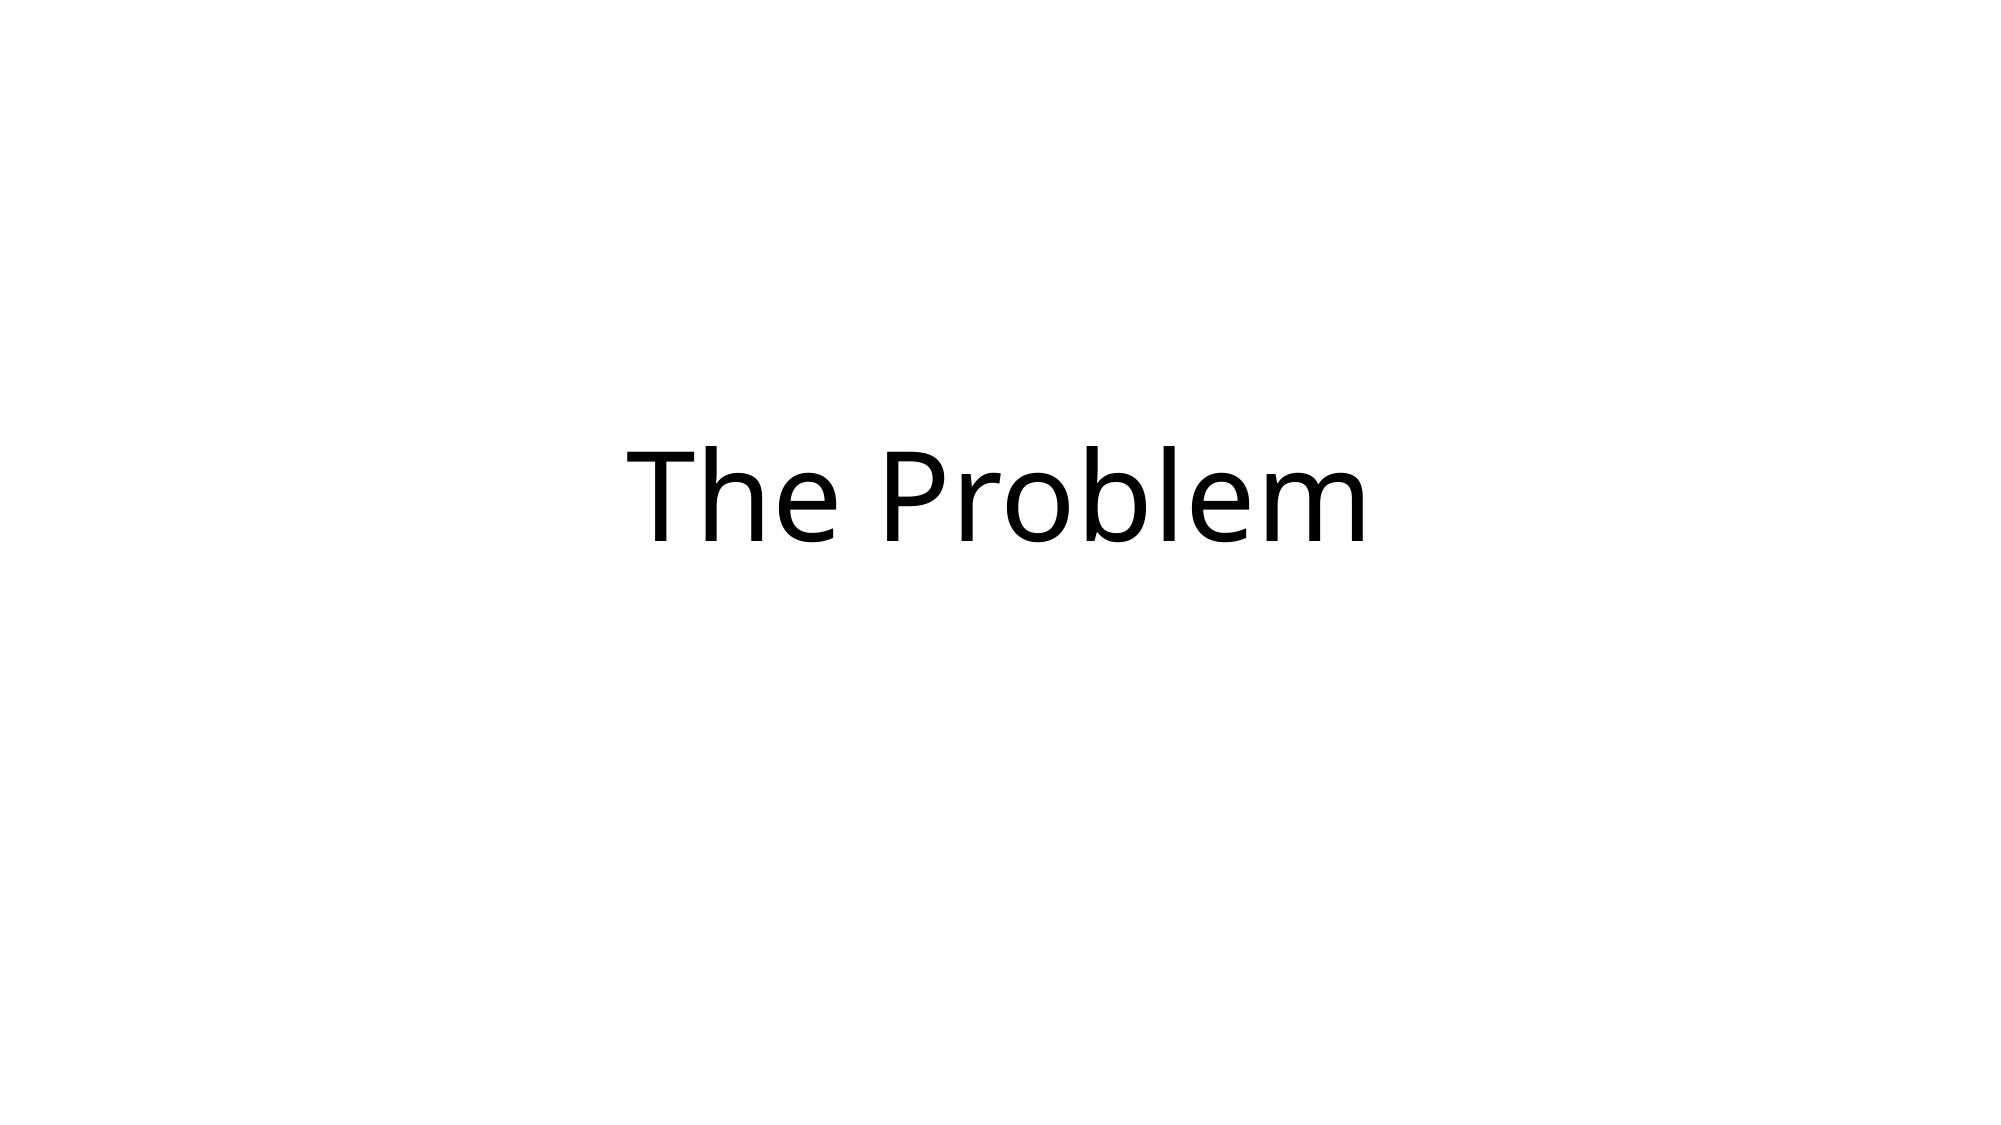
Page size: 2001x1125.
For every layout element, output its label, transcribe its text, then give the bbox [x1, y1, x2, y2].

title The Problem [249, 184, 1750, 576]
